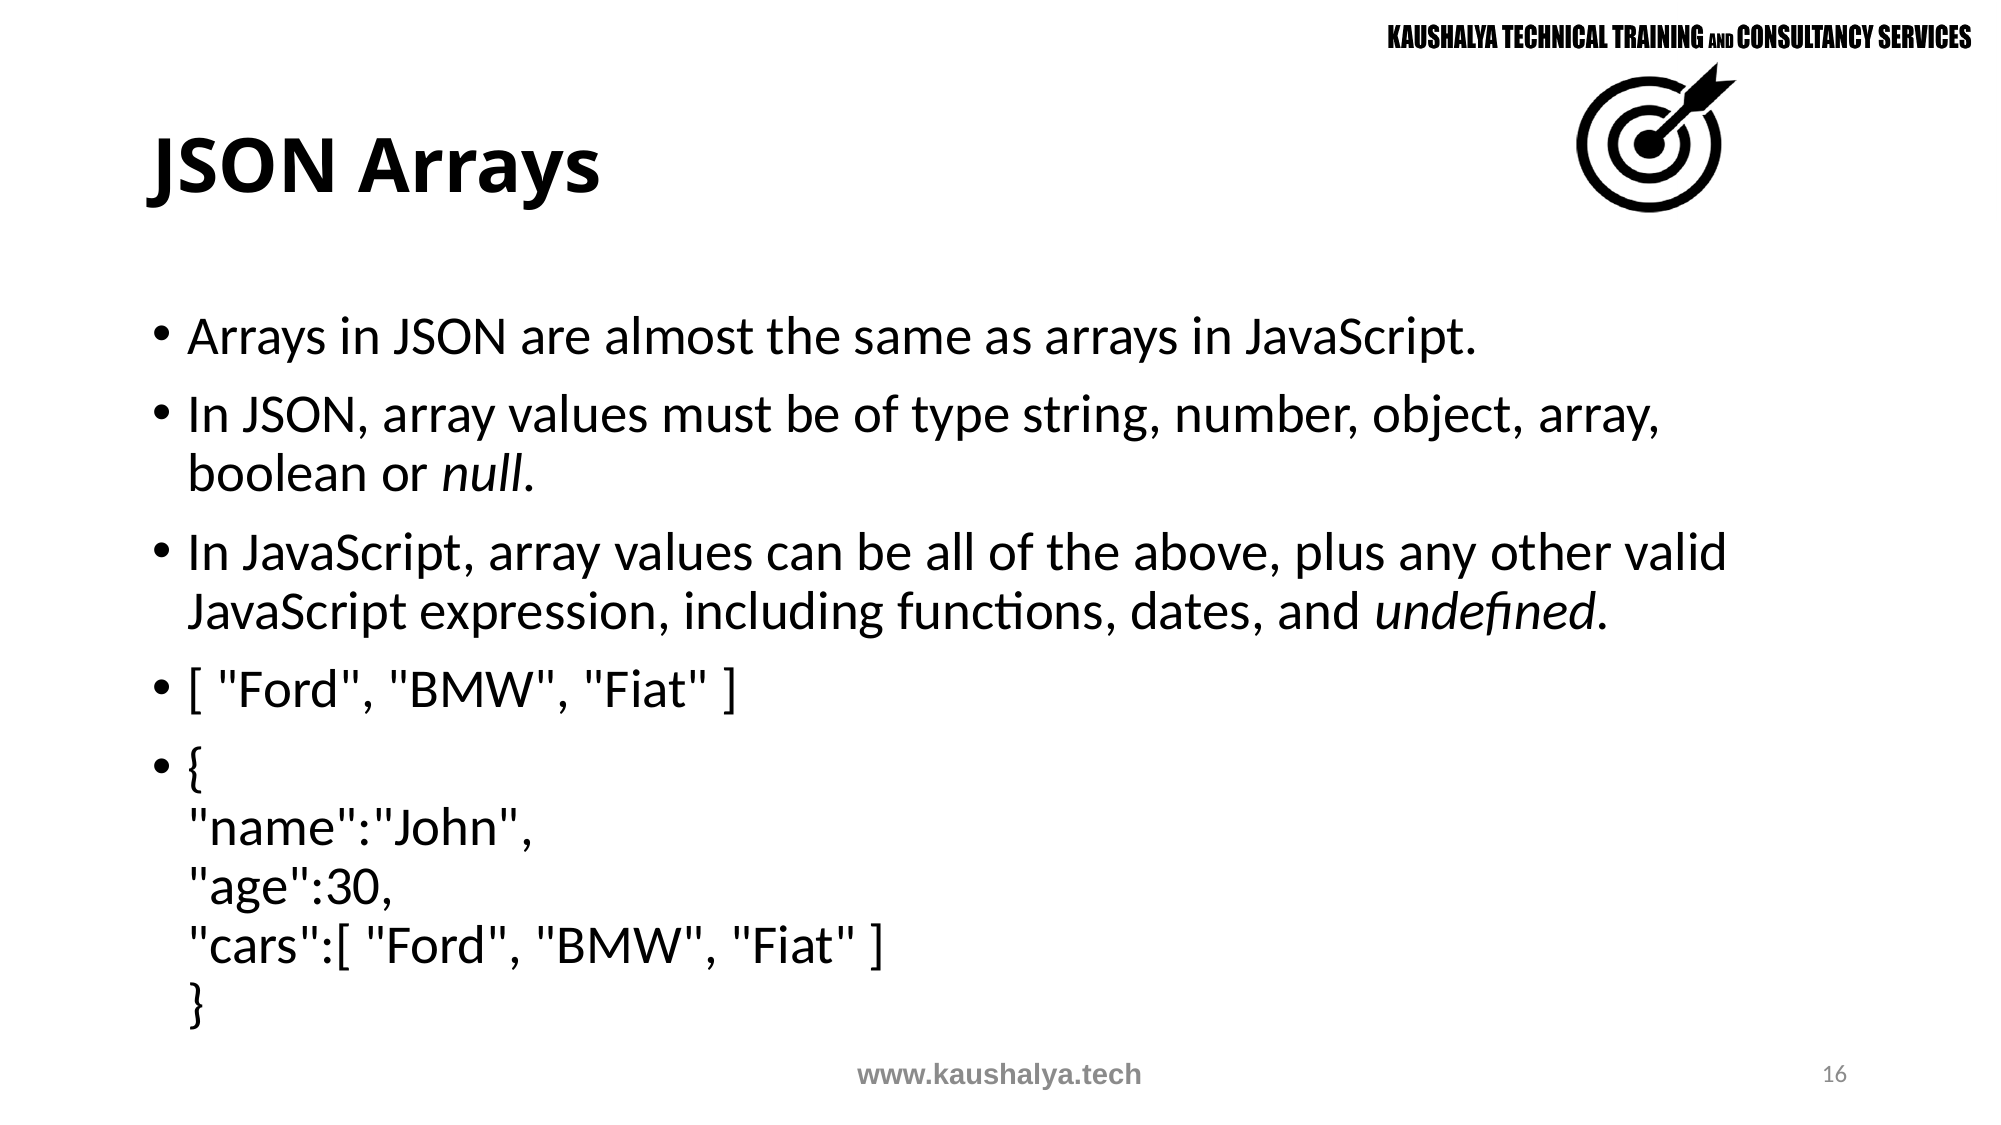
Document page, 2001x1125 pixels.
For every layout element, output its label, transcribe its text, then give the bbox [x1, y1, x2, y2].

title JSON Arrays [137, 59, 1863, 278]
slide_number 16 [1412, 1042, 1863, 1103]
footer www.kaushalya.tech [662, 1042, 1338, 1103]
picture [1358, 2, 1997, 221]
list Arrays in JSON are almost the same as arrays in JavaScript. In JSON, array values must be of type string, number, object, array, boolean or null. In JavaScript, array values can be all of the above, plus any other valid JavaScript expression, including functions, dates, and undefined. [ "Ford", "BMW", "Fiat" ] { "name":"John", "age":30, "cars":[ "Ford", "BMW", "Fiat" ] } [137, 299, 1863, 1047]
